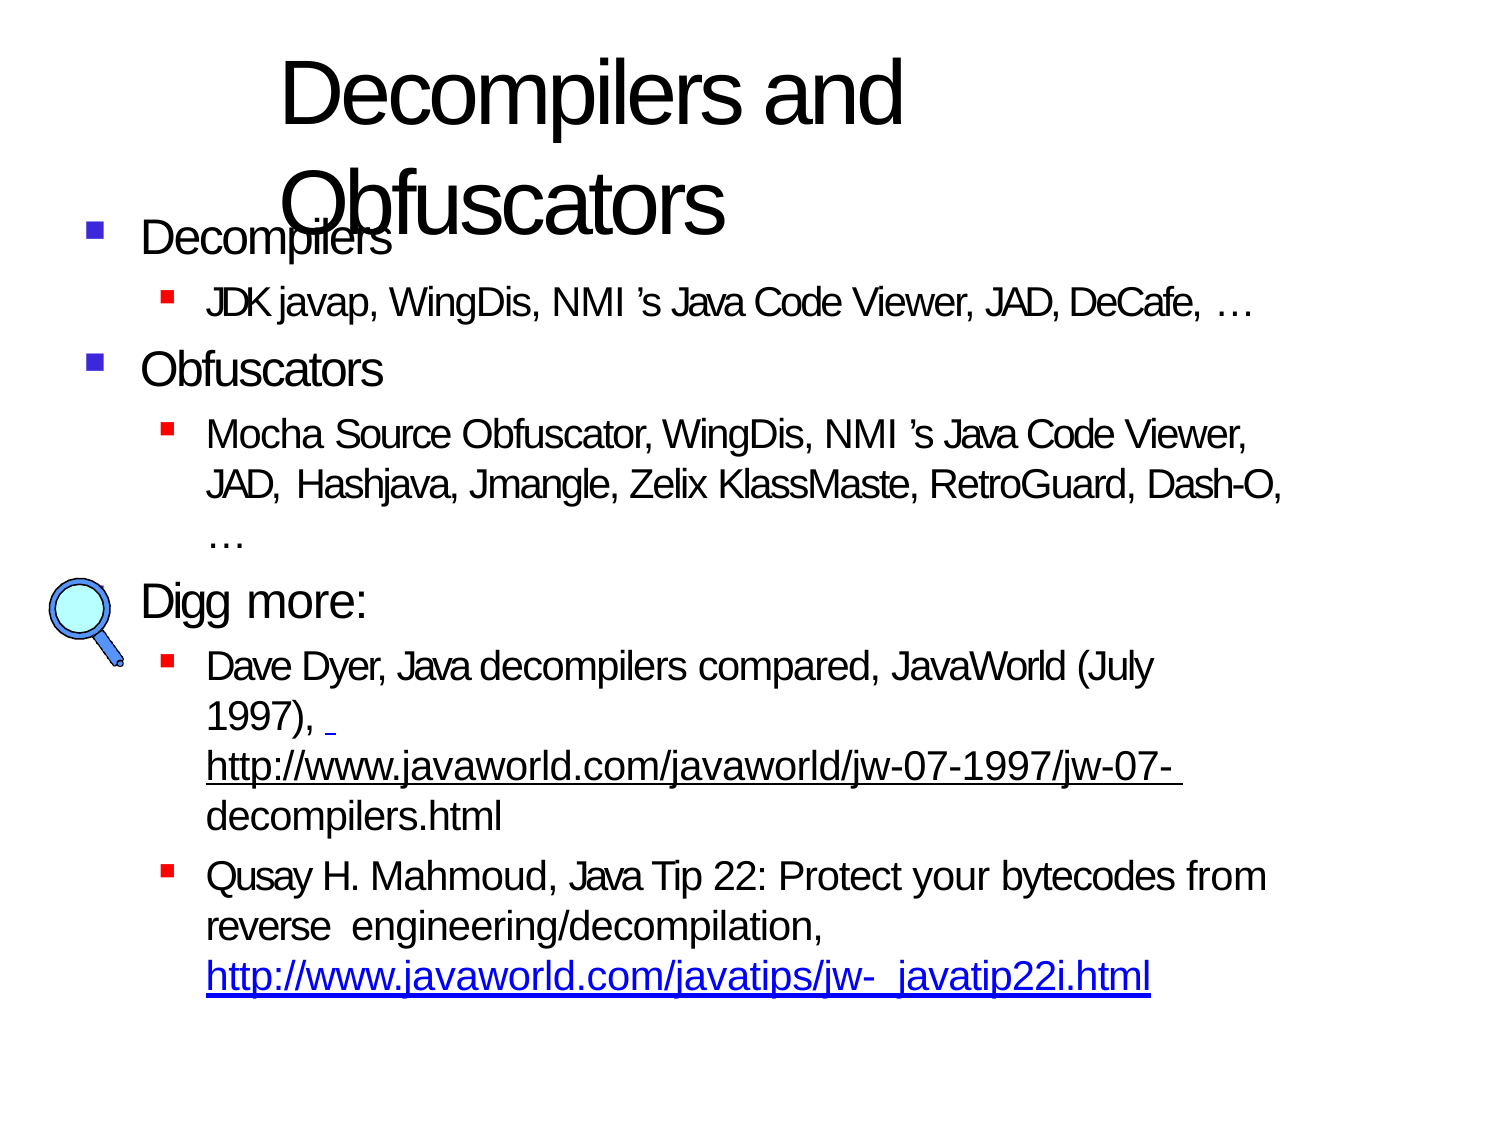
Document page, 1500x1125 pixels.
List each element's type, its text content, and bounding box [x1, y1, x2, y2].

text_box [92, 629, 124, 667]
title Decompilers and Obfuscators [276, 30, 1373, 189]
text_box [55, 584, 104, 634]
text_box Decompilers JDK javap, WingDis, NMI ’s Java Code Viewer, JAD, DeCafe, … Obfuscators Mocha Source Obfuscator, WingDis, NMI ’s Java Code Viewer, JAD, Hashjava, Jmangle, Zelix KlassMaste, RetroGuard, Dash-O, … Digg more: Dave Dyer, Java decompilers compared, JavaWorld (July 1997), http://www.javaworld.com/javaworld/jw-07-1997/jw-07- decompilers.html Qusay H. Mahmoud, Java Tip 22: Protect your bytecodes from reverse engineering/decompilation, http://www.javaworld.com/javatips/jw- javatip22i.html [81, 189, 1386, 1000]
text_box [49, 578, 111, 639]
